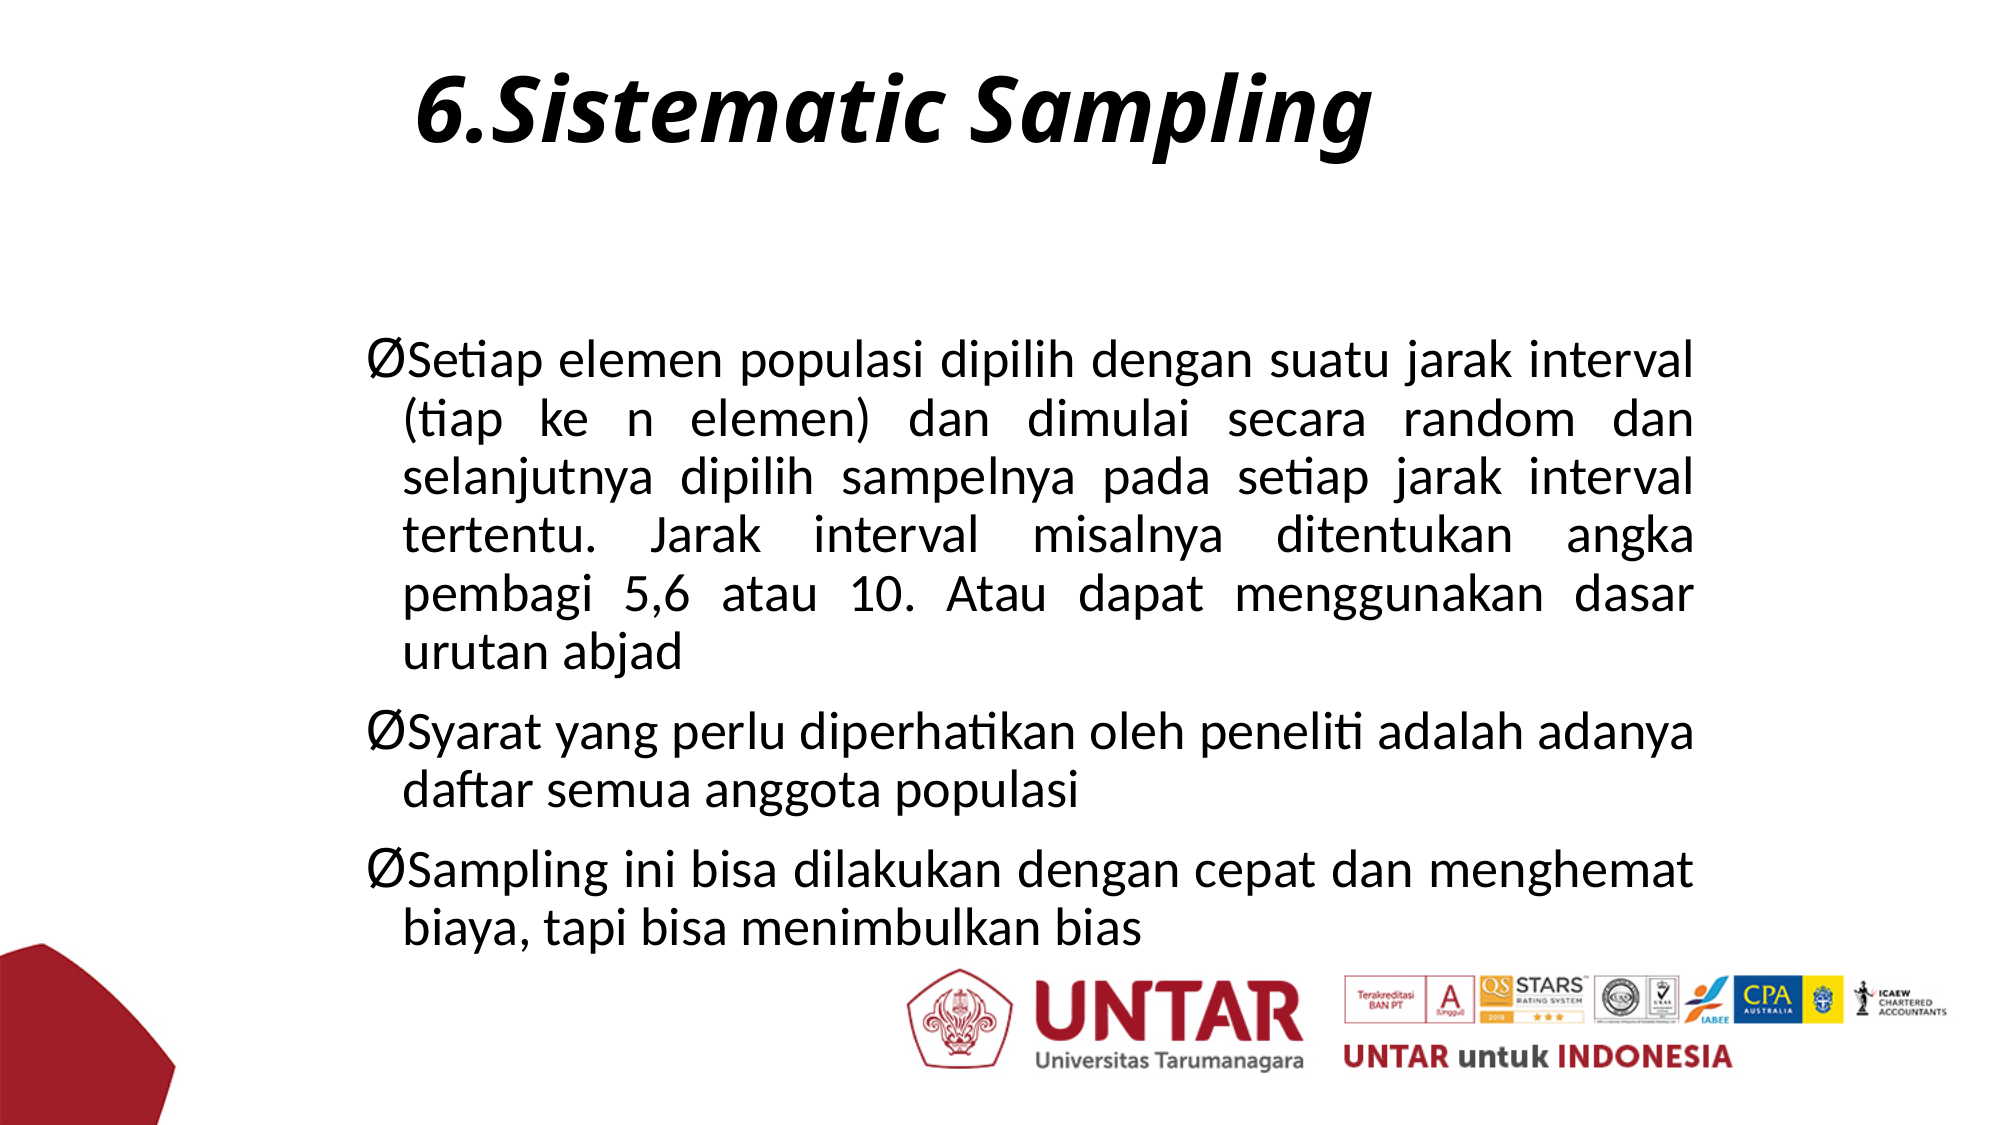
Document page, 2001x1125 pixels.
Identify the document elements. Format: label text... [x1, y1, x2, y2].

title 6.Sistematic Sampling [399, 37, 1638, 188]
list ØSetiap elemen populasi dipilih dengan suatu jarak interval (tiap ke n elemen) dan dimulai secara random dan selanjutnya dipilih sampelnya pada setiap jarak interval tertentu. Jarak interval misalnya ditentukan angka pembagi 5,6 atau 10. Atau dapat menggunakan dasar urutan abjad ØSyarat yang perlu diperhatikan oleh peneliti adalah adanya daftar semua anggota populasi ØSampling ini bisa dilakukan dengan cepat dan menghemat biaya, tapi bisa menimbulkan bias [350, 237, 1713, 1075]
picture [0, 0, 2001, 1125]
